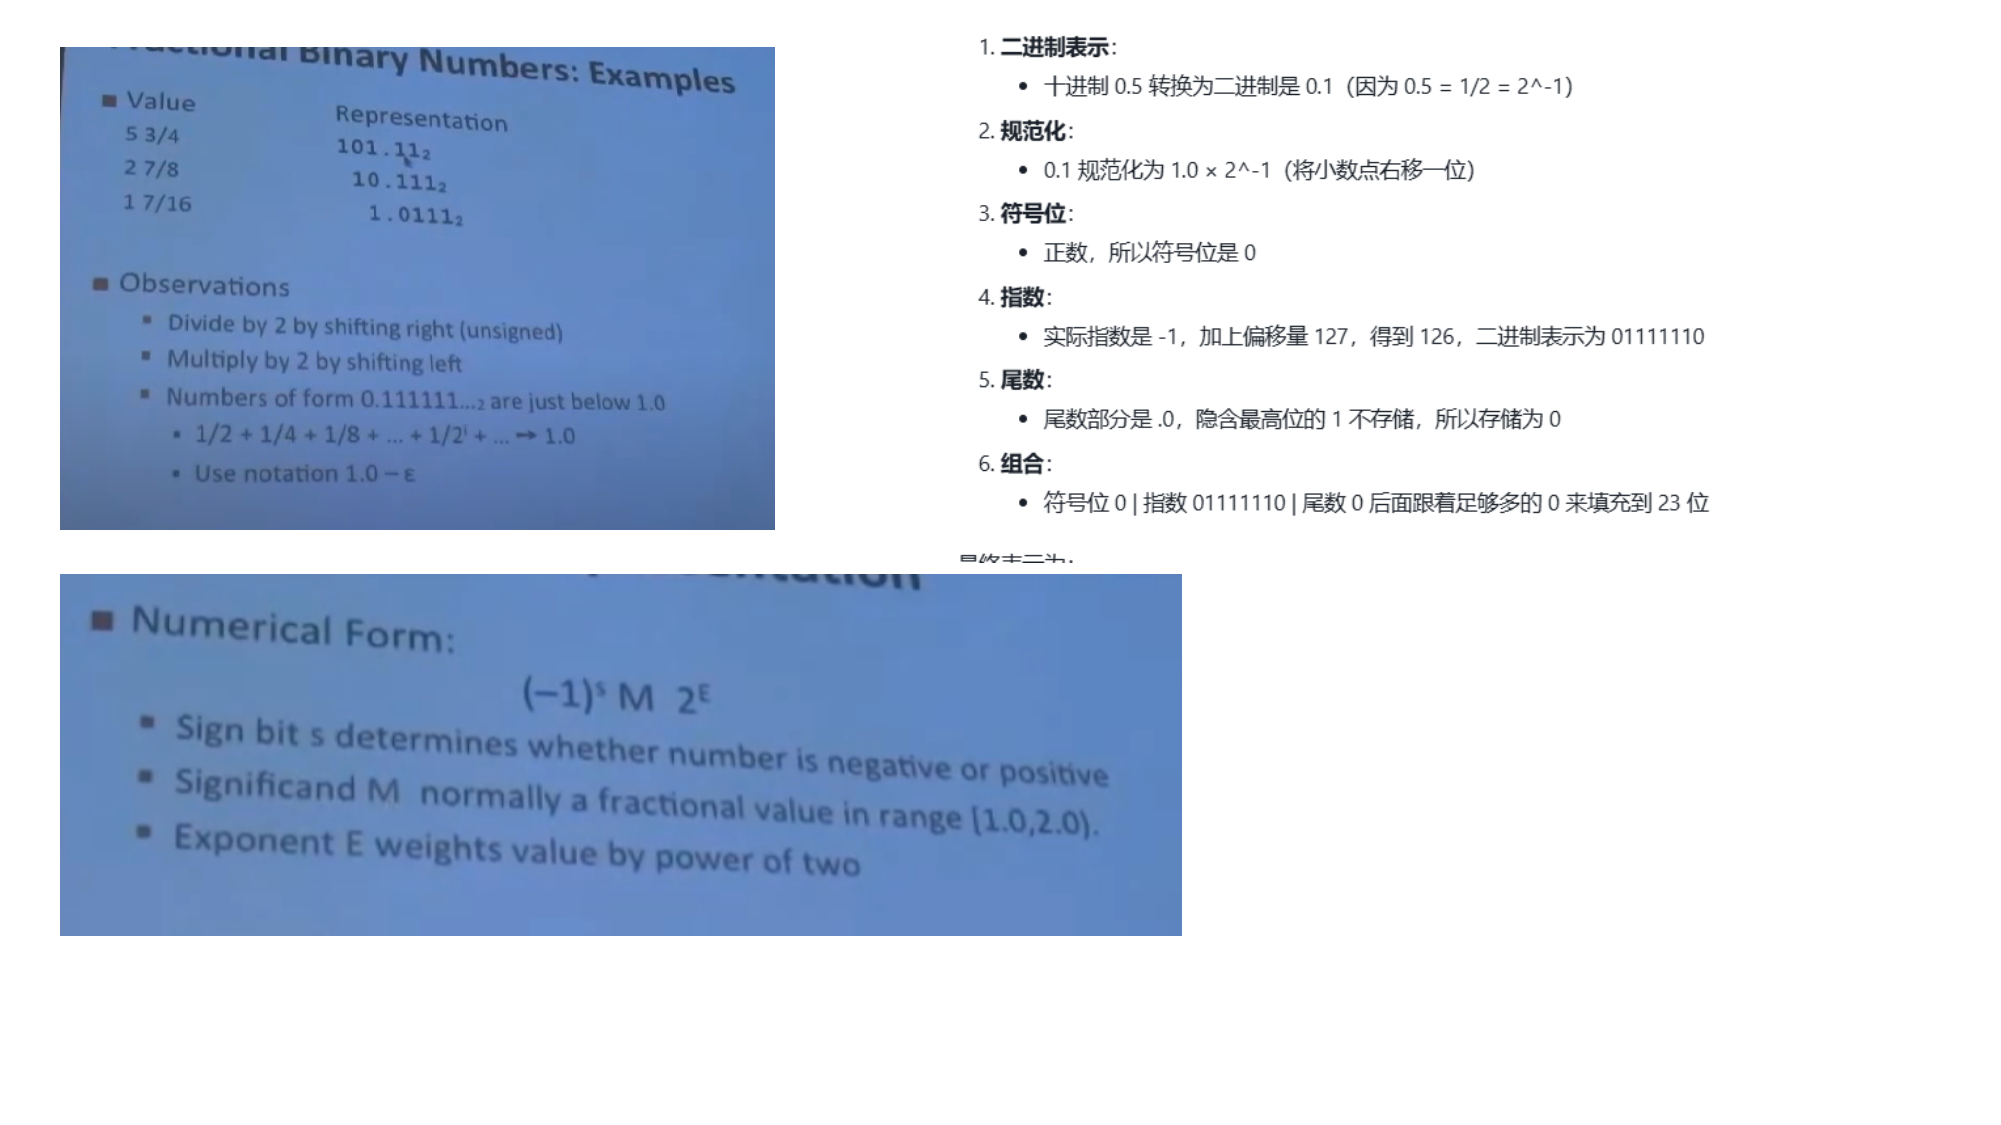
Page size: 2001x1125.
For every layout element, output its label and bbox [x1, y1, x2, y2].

picture [60, 574, 1182, 936]
picture [60, 47, 775, 530]
picture [929, 18, 1789, 563]
